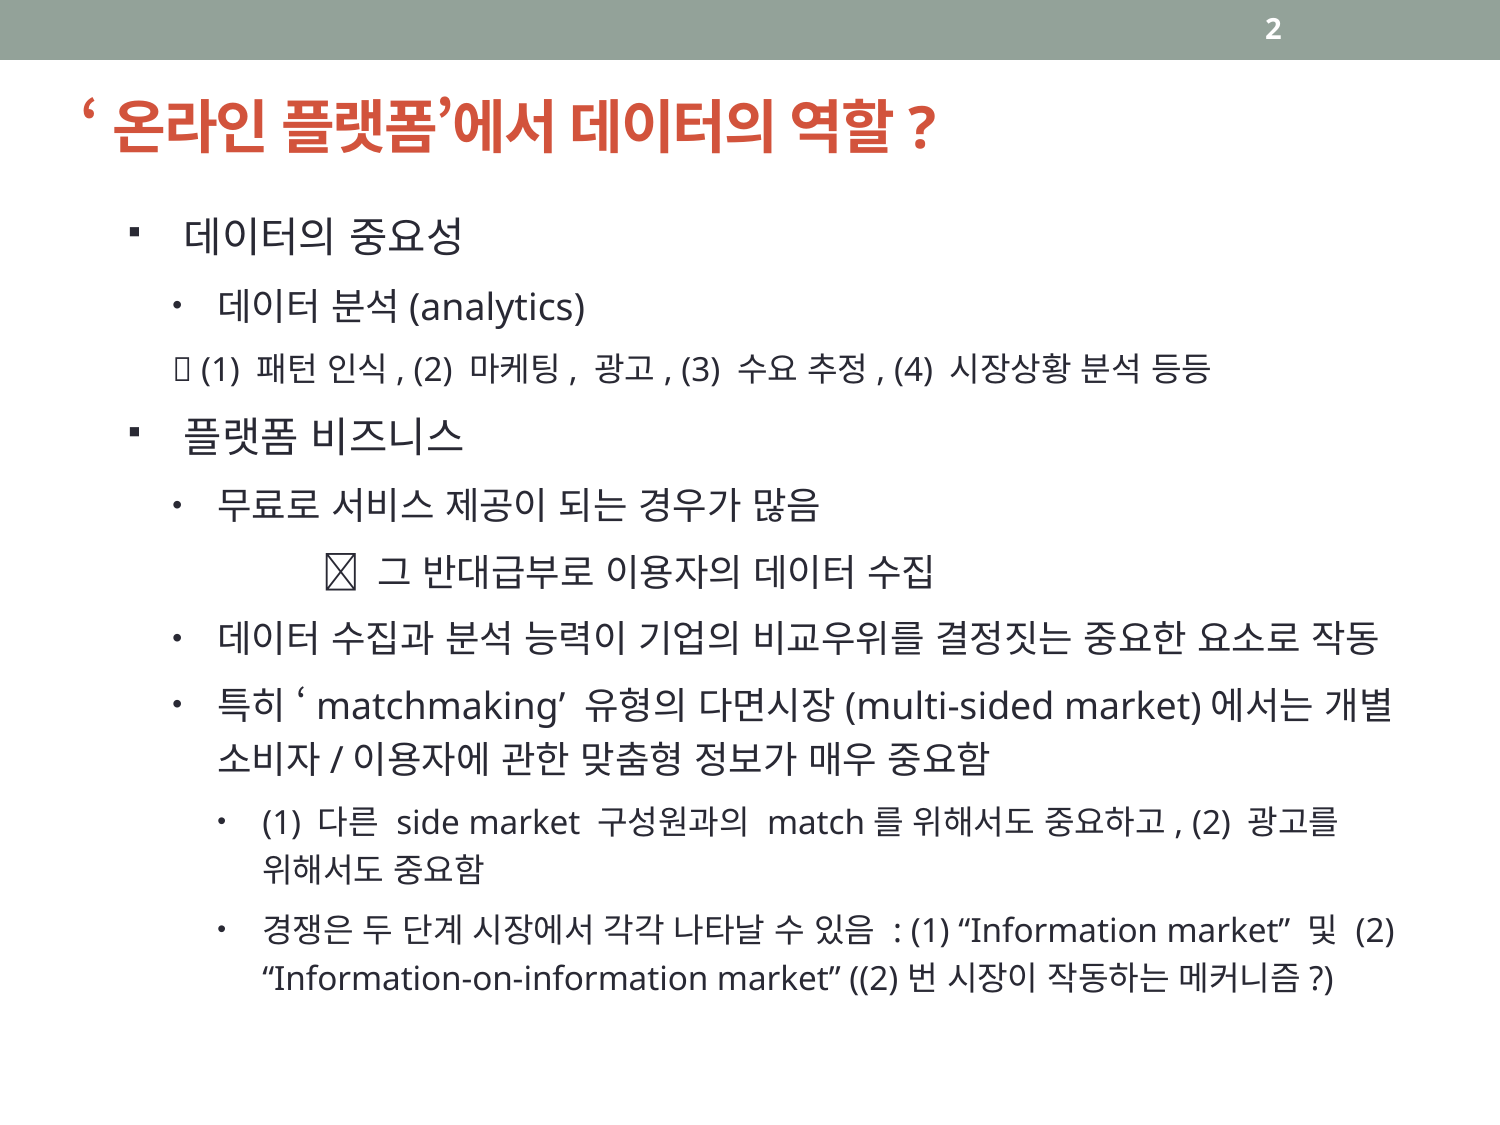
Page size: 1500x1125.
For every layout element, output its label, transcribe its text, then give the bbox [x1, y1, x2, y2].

title ‘온라인 플랫폼’에서 데이터의 역할? [64, 66, 1490, 185]
slide_number 2 [1250, 3, 1425, 57]
list 데이터의 중요성 데이터 분석(analytics)  (1) 패턴 인식, (2) 마케팅, 광고, (3) 수요 추정, (4) 시장상황 분석 등등 플랫폼 비즈니스 무료로 서비스 제공이 되는 경우가 많음  그 반대급부로 이용자의 데이터 수집 데이터 수집과 분석 능력이 기업의 비교우위를 결정짓는 중요한 요소로 작동 특히 ‘matchmaking’ 유형의 다면시장(multi-sided market)에서는 개별 소비자/이용자에 관한 맞춤형 정보가 매우 중요함 (1) 다른 side market 구성원과의 match를 위해서도 중요하고, (2) 광고를 위해서도 중요함 경쟁은 두 단계 시장에서 각각 나타날 수 있음 : (1) “Information market” 및 (2) “Information-on-information market” ((2)번 시장이 작동하는 메커니즘?) [82, 193, 1432, 1094]
